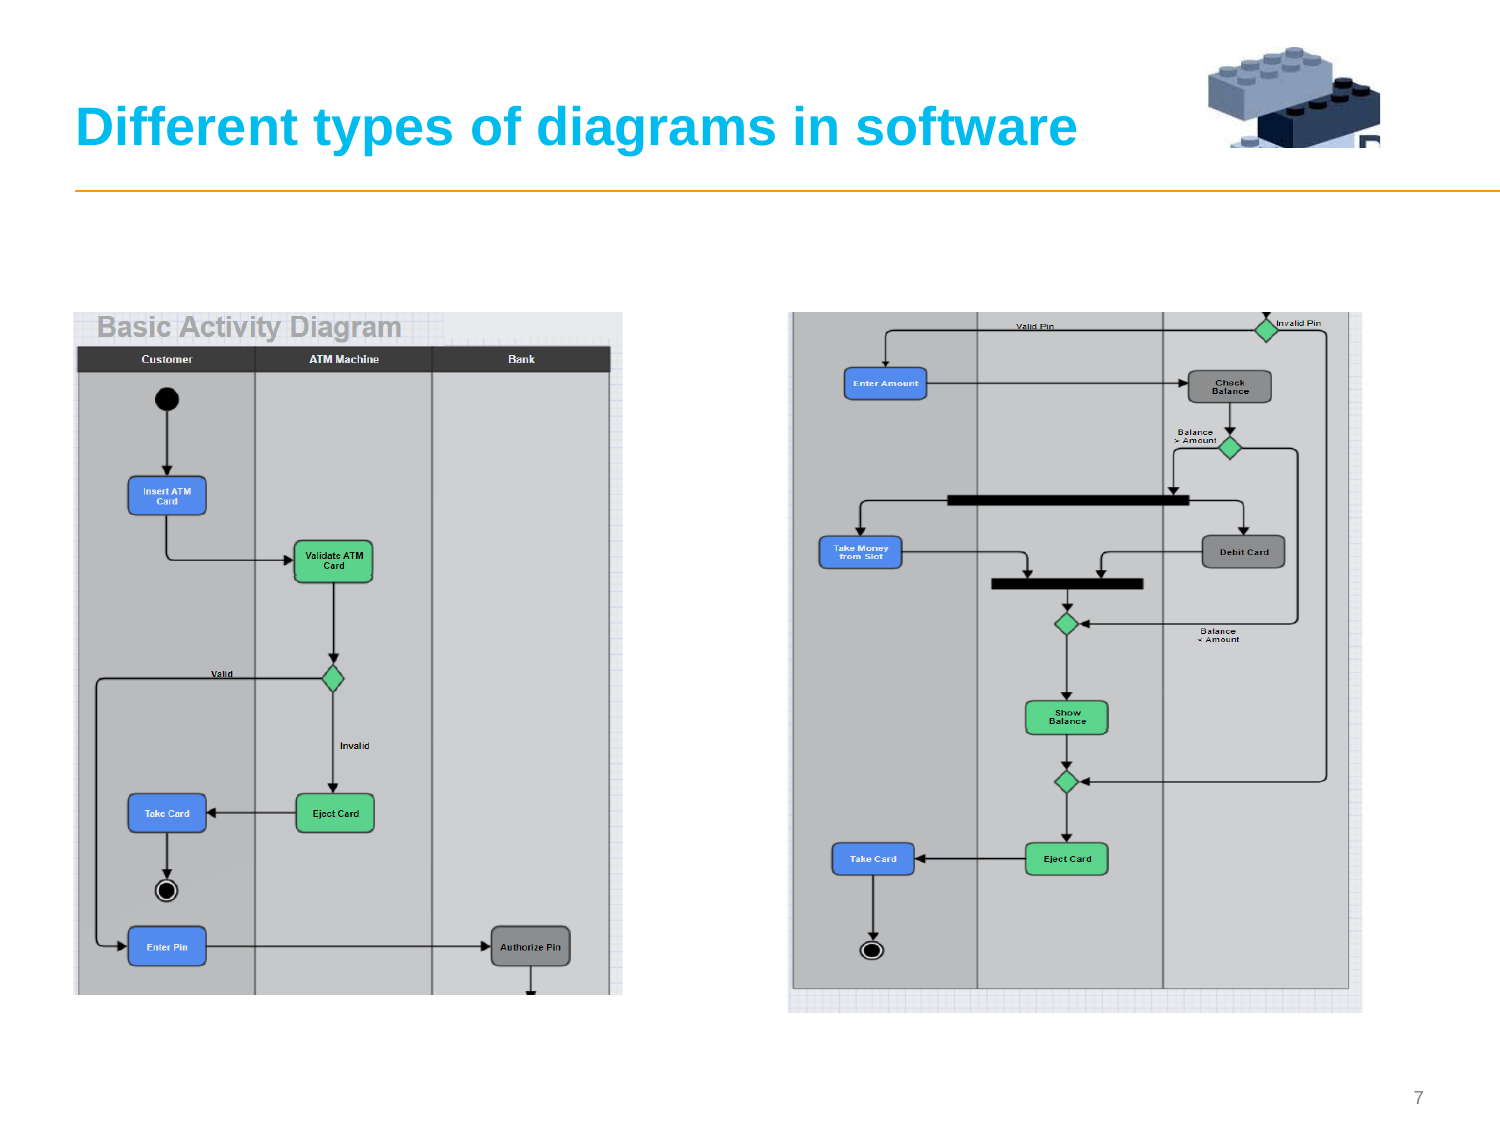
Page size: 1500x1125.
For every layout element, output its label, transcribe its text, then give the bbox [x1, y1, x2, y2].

picture [73, 312, 623, 995]
picture [787, 312, 1363, 1013]
title Different types of diagrams in software [75, 27, 1422, 157]
